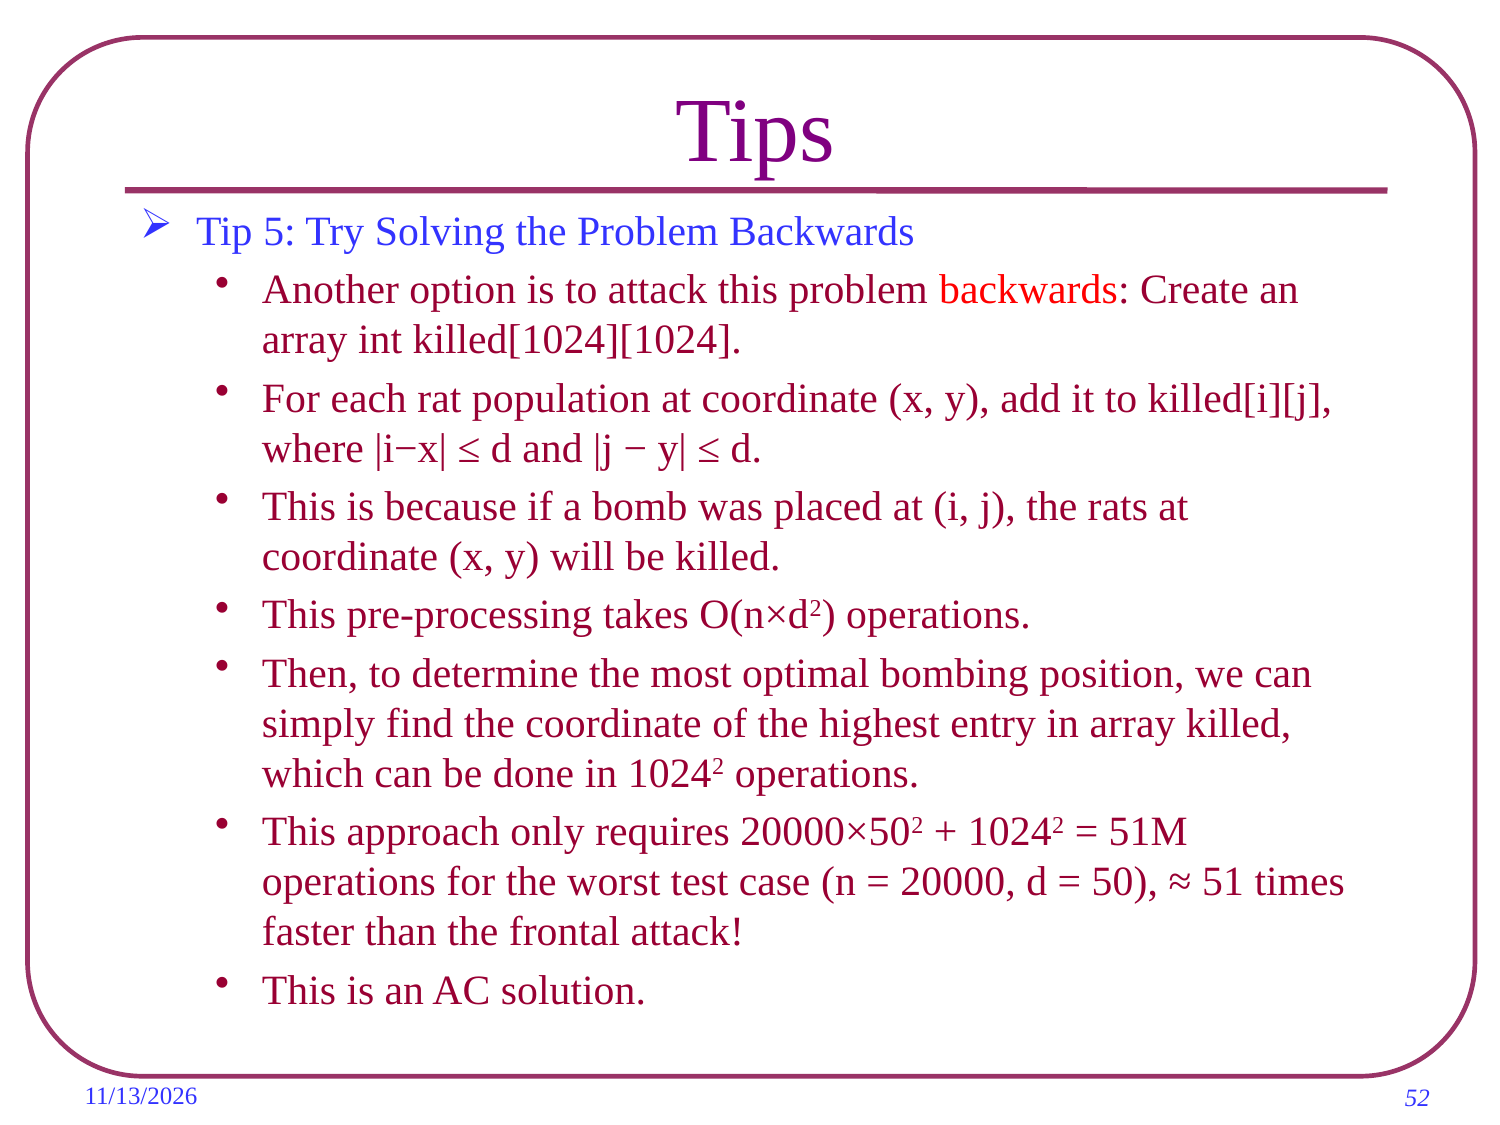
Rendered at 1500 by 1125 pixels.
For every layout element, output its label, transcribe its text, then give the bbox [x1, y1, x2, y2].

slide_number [58, 1071, 224, 1112]
title Tips [123, 66, 1388, 187]
slide_number 52 [1370, 1073, 1465, 1107]
list Tip 5: Try Solving the Problem Backwards Another option is to attack this problem backwards: Create an array int killed[1024][1024]. For each rat population at coordinate (x, y), add it to killed[i][j], where |i−x| ≤ d and |j − y| ≤ d. This is because if a bomb was placed at (i, j), the rats at coordinate (x, y) will be killed. This pre-processing takes O(n×d2) operations. Then, to determine the most optimal bombing position, we can simply find the coordinate of the highest entry in array killed, which can be done in 10242 operations. This approach only requires 20000×502 + 10242 = 51M operations for the worst test case (n = 20000, d = 50), ≈ 51 times faster than the frontal attack! This is an AC solution. [125, 196, 1388, 1053]
